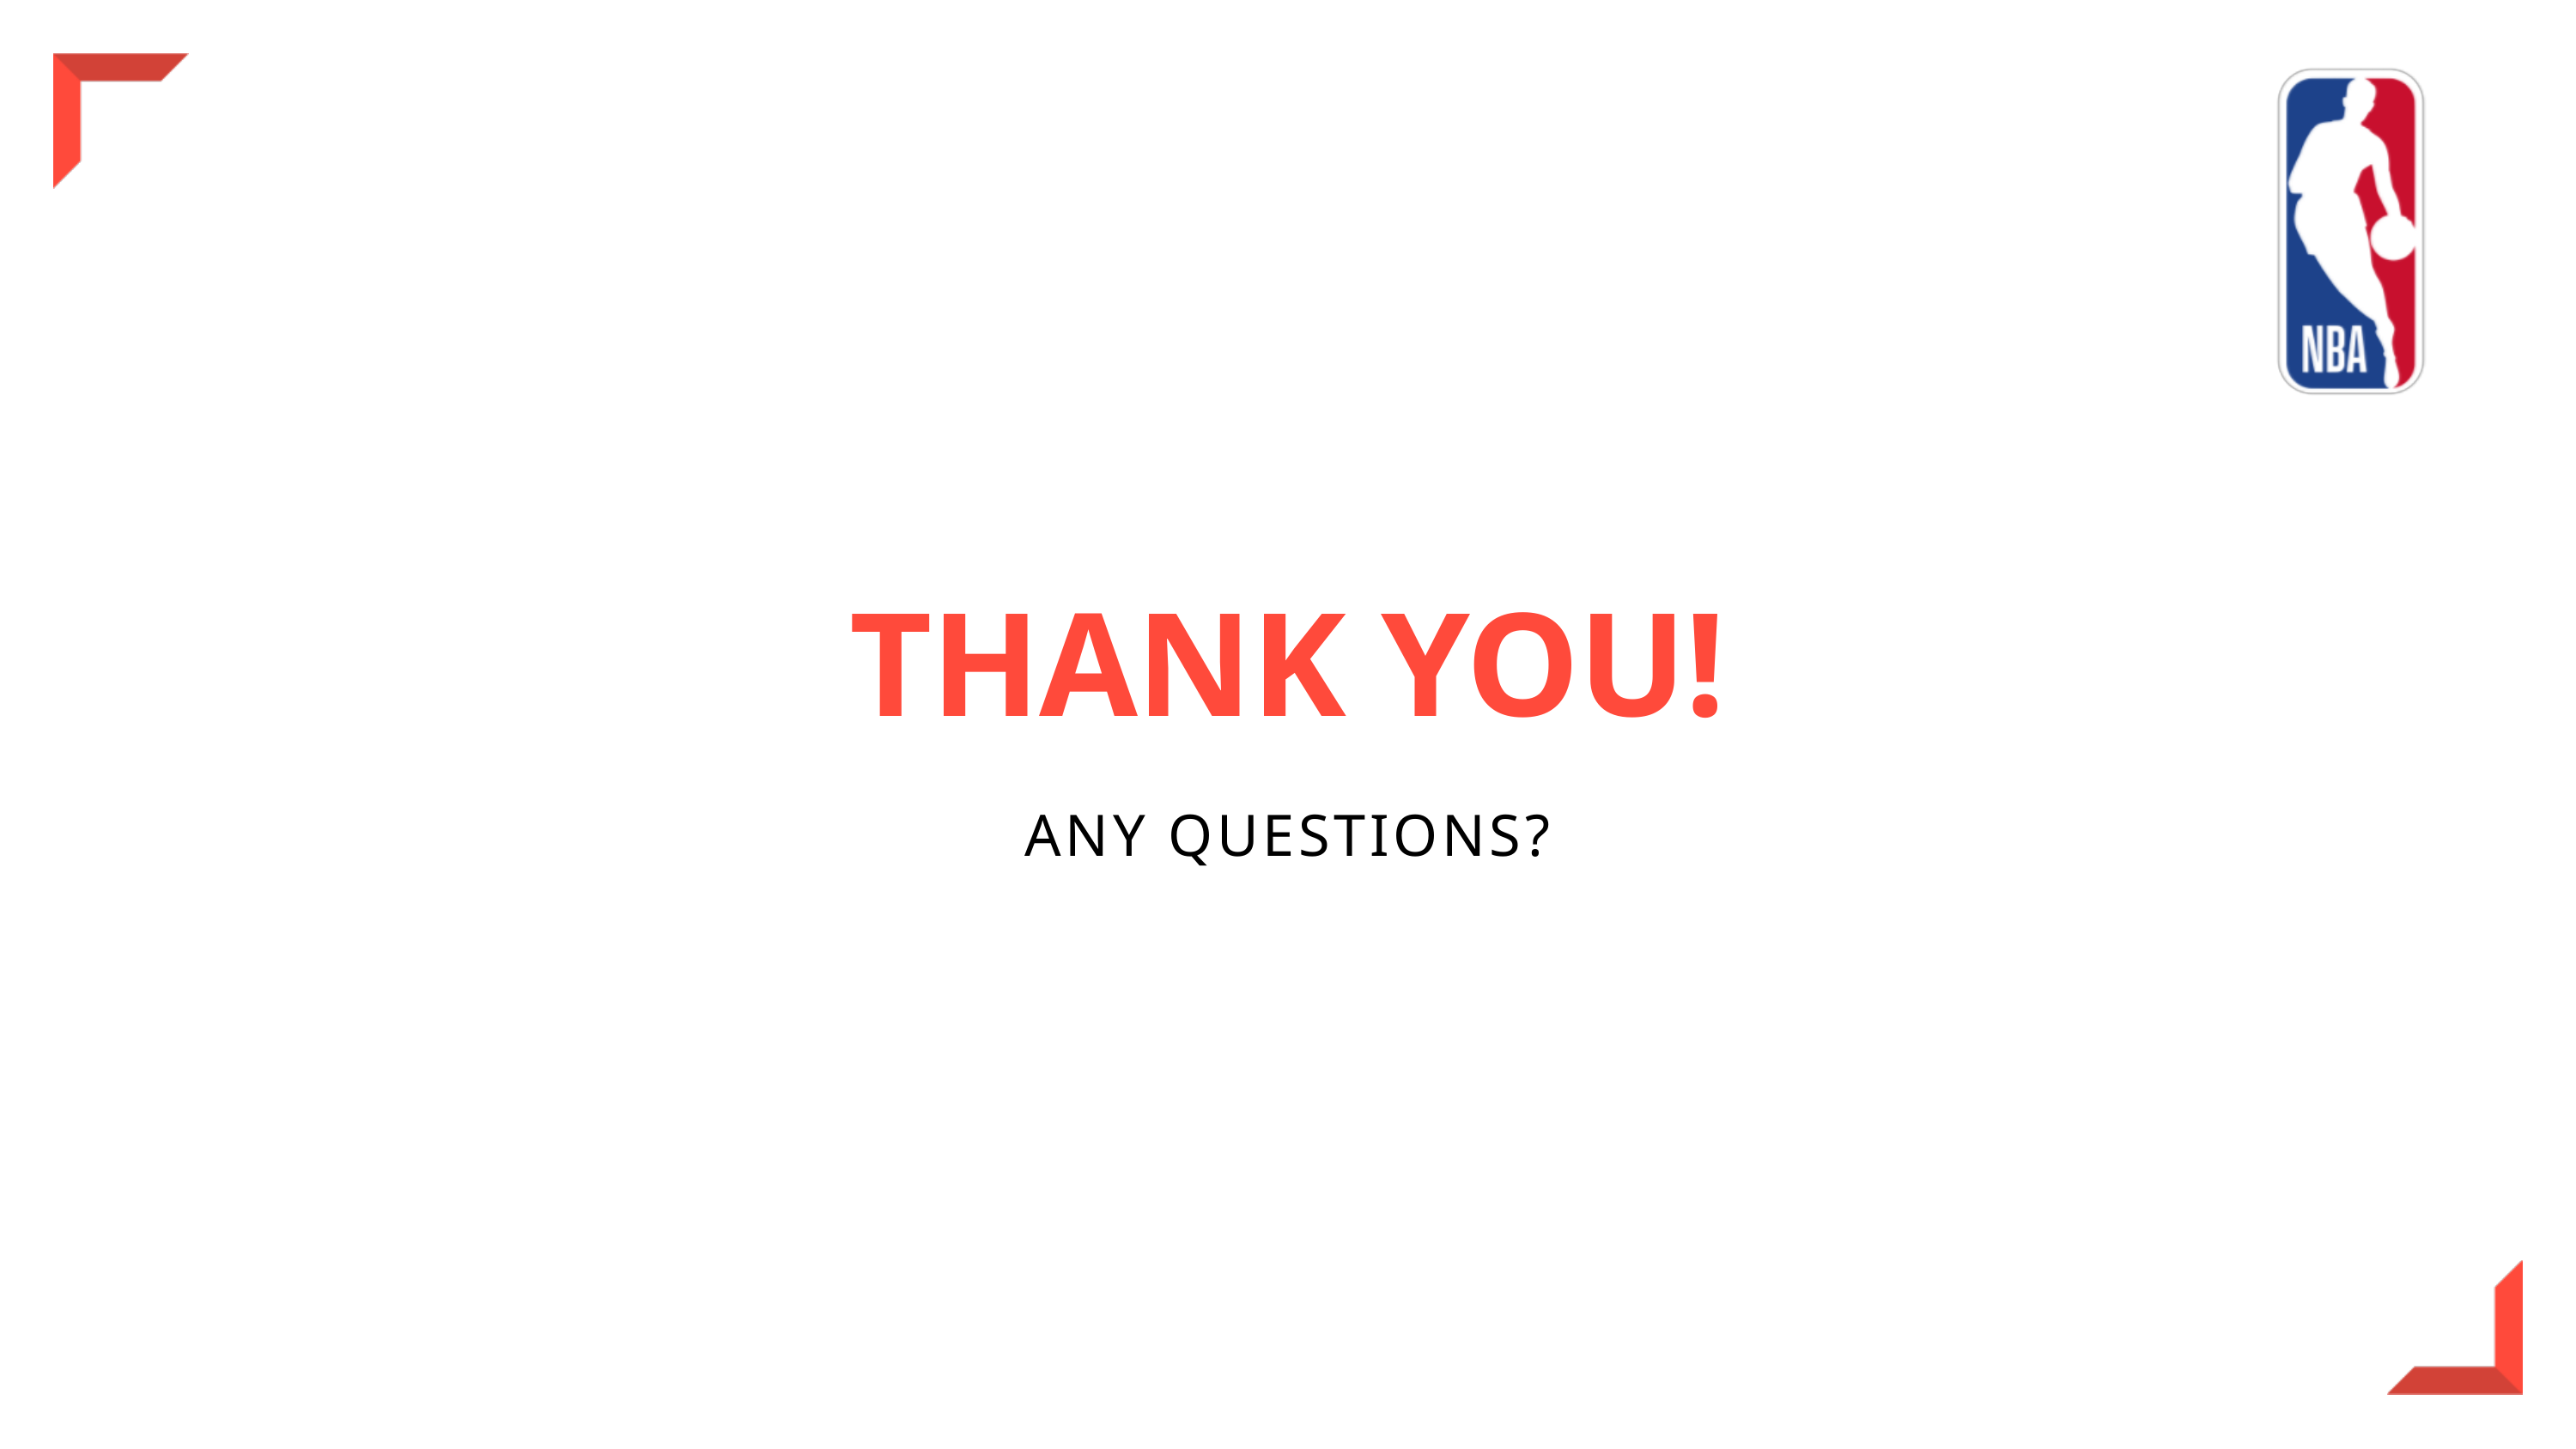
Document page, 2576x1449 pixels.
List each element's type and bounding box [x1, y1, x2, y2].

text_box [428, 586, 2148, 862]
picture [53, 53, 189, 189]
picture [2387, 1260, 2523, 1396]
picture [2269, 53, 2432, 411]
